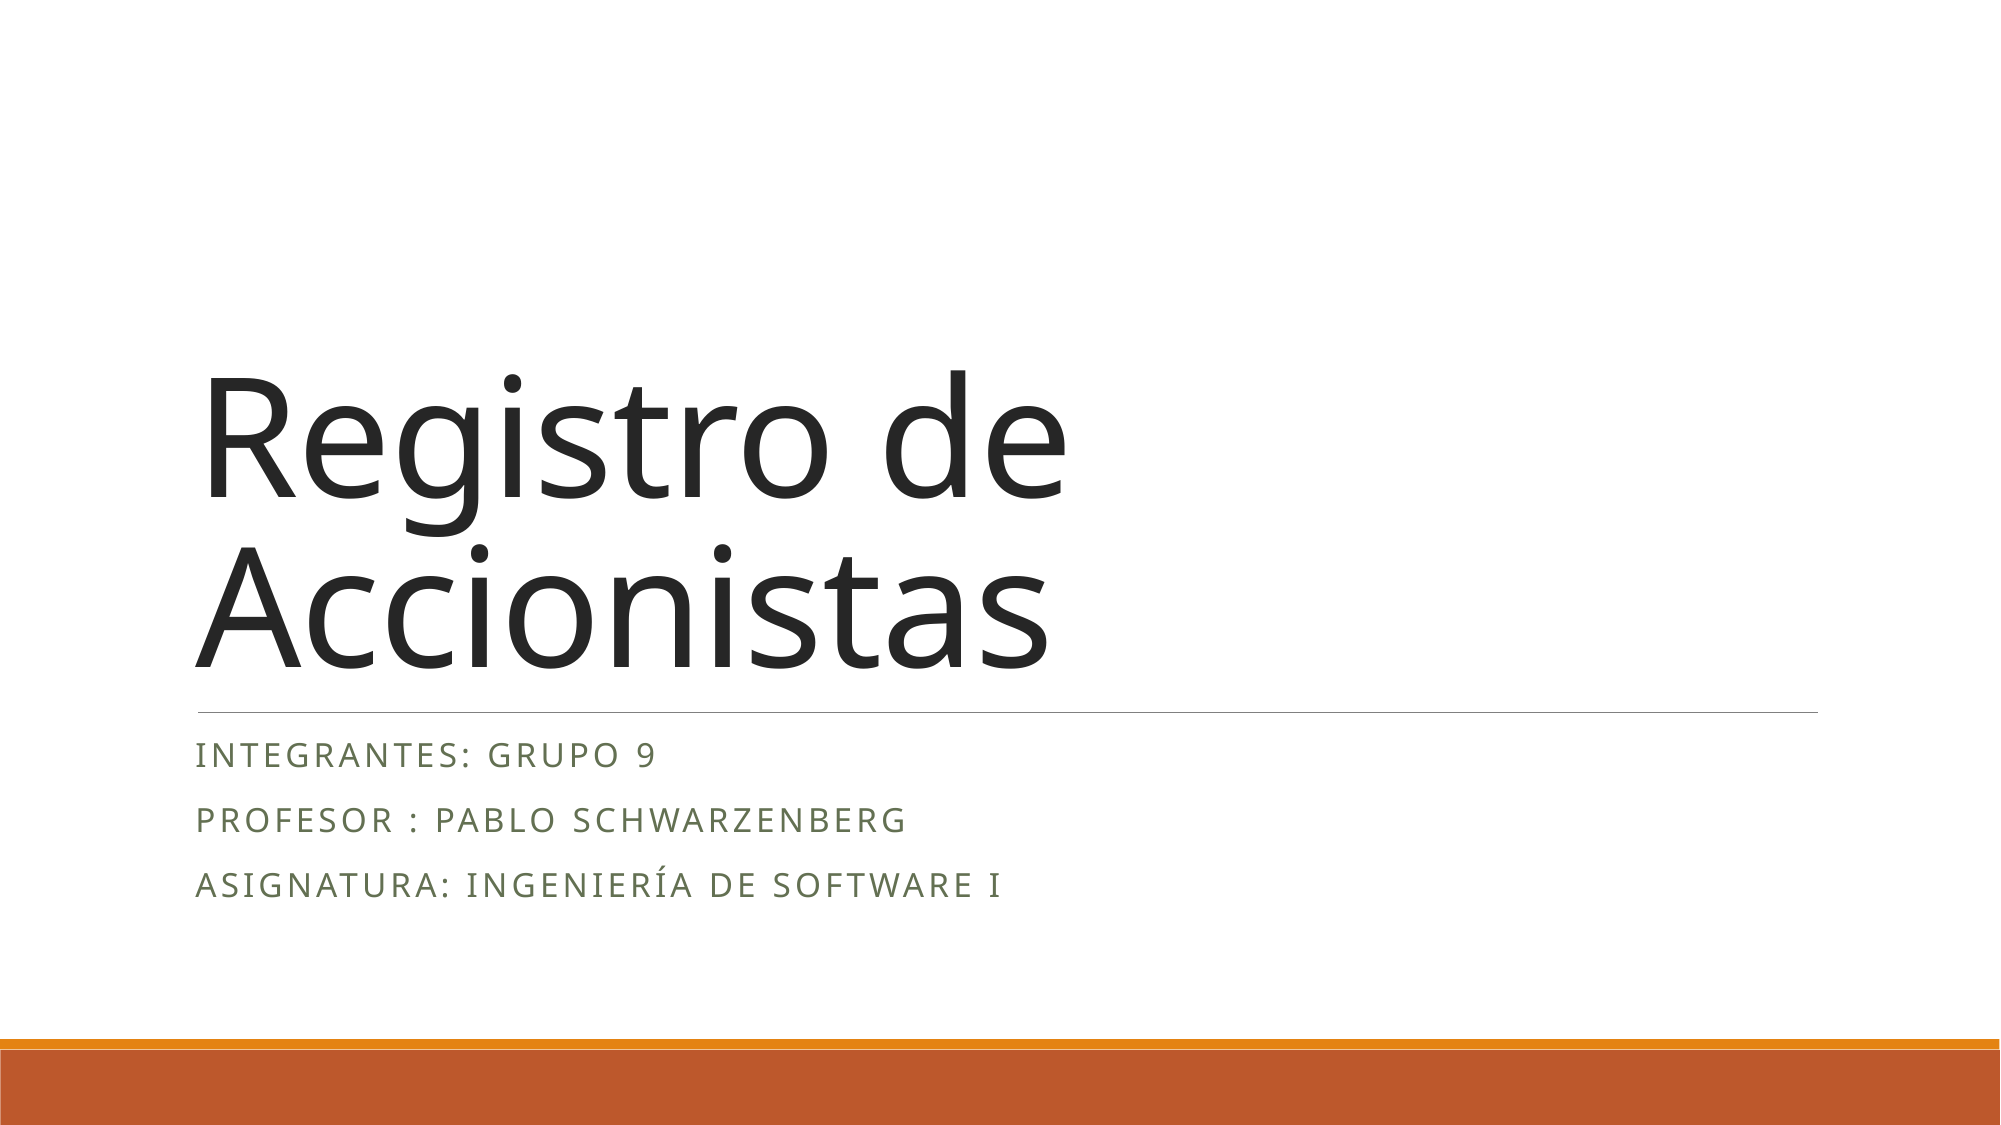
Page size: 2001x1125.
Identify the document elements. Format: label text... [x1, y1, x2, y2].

subtitle Integrantes: Grupo 9 Profesor : Pablo Schwarzenberg Asignatura: Ingeniería de Software I [180, 730, 1831, 1030]
title Registro de Accionistas [180, 124, 1830, 710]
